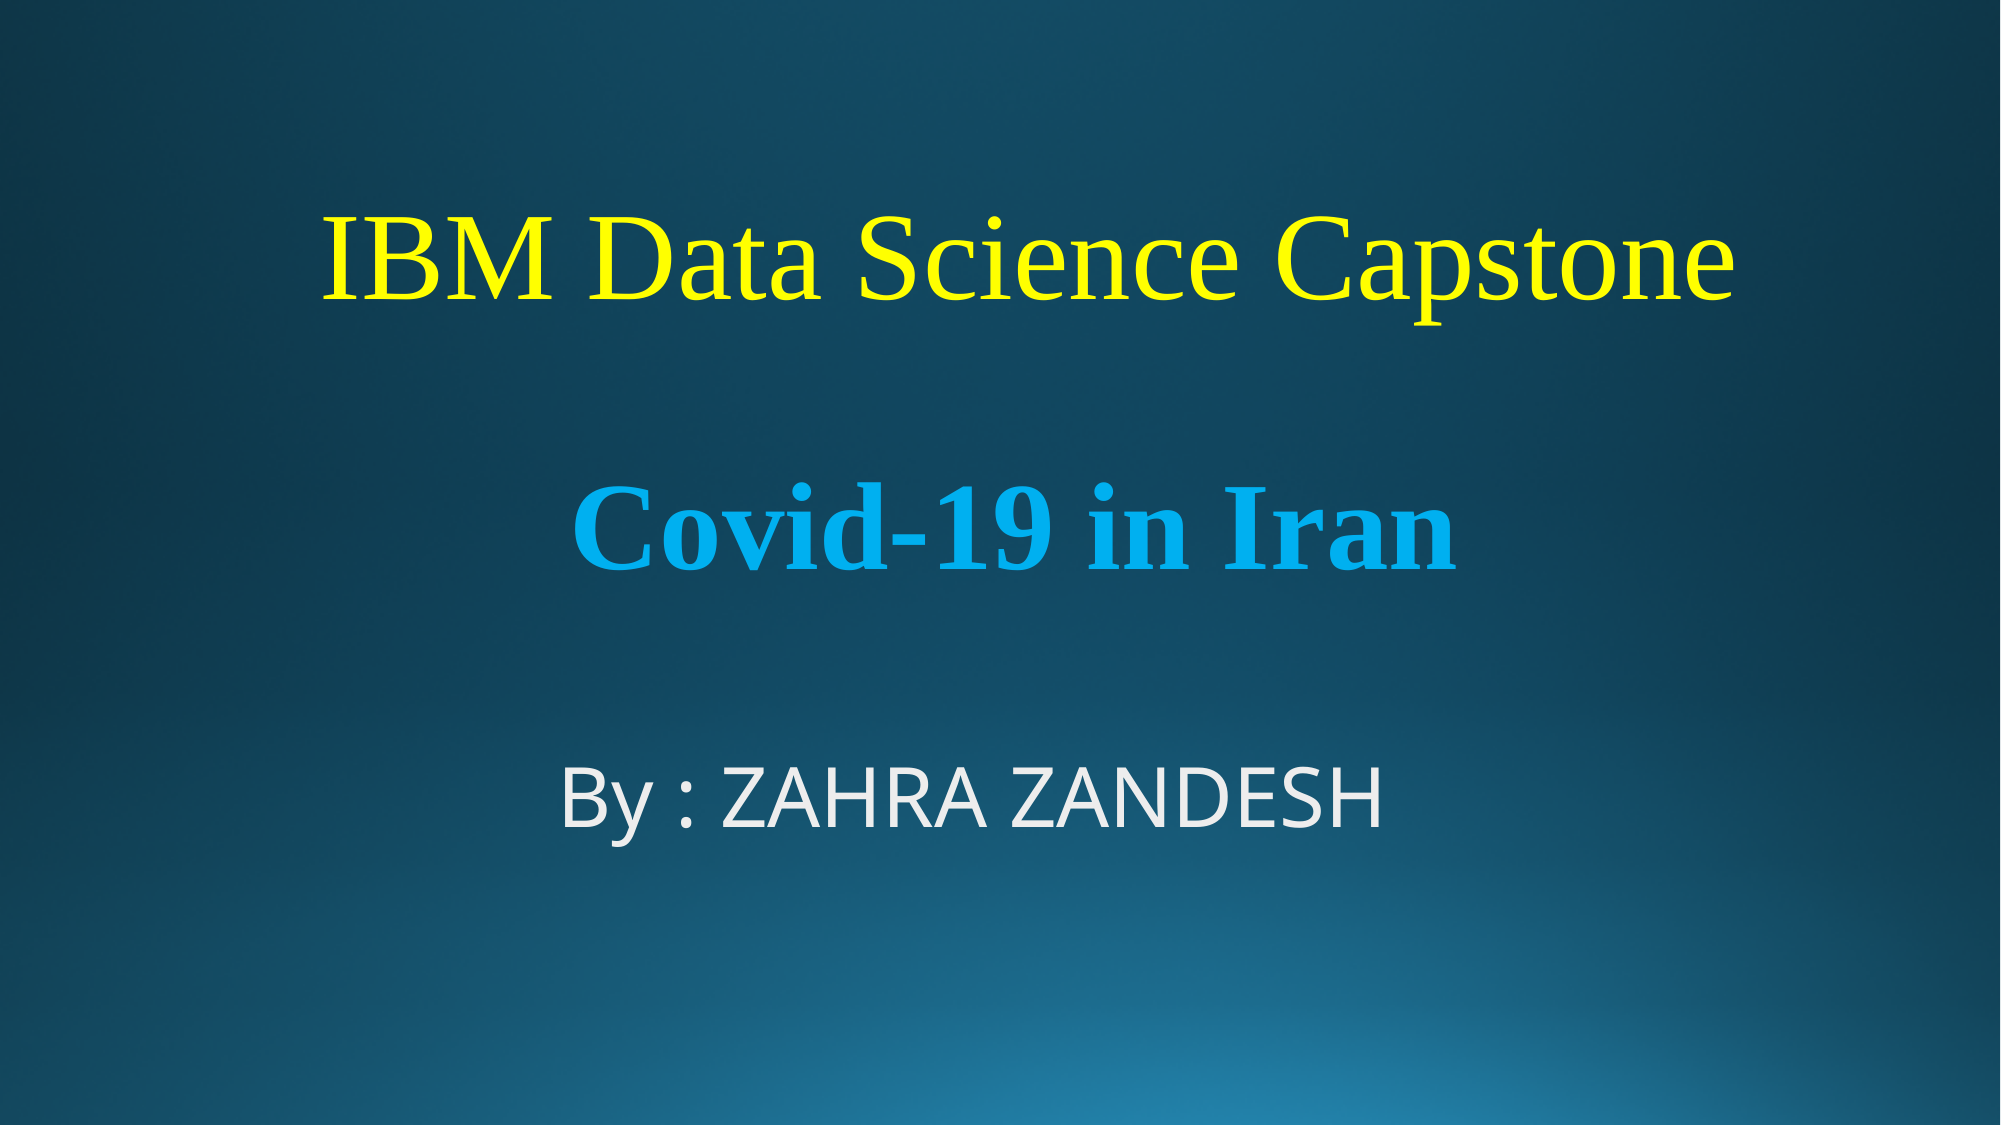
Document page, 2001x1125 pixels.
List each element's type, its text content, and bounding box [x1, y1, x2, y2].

text_box By : ZAHRA ZANDESH [327, 748, 1618, 839]
picture [0, 0, 2001, 1125]
text_box IBM Data Science Capstone Covid-19 in Iran [292, 184, 1768, 519]
